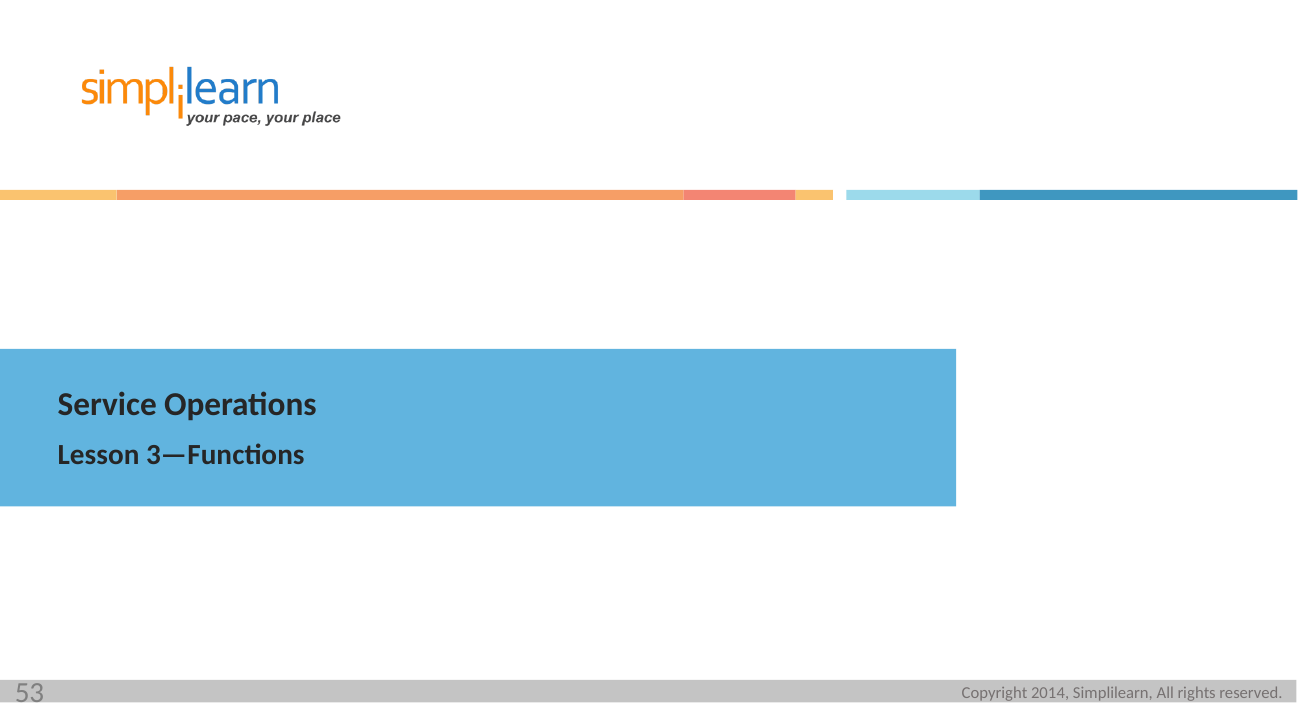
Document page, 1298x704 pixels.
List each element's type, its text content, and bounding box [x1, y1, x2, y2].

picture [78, 53, 341, 133]
list Service Operations Lesson 3—Functions [42, 345, 957, 507]
